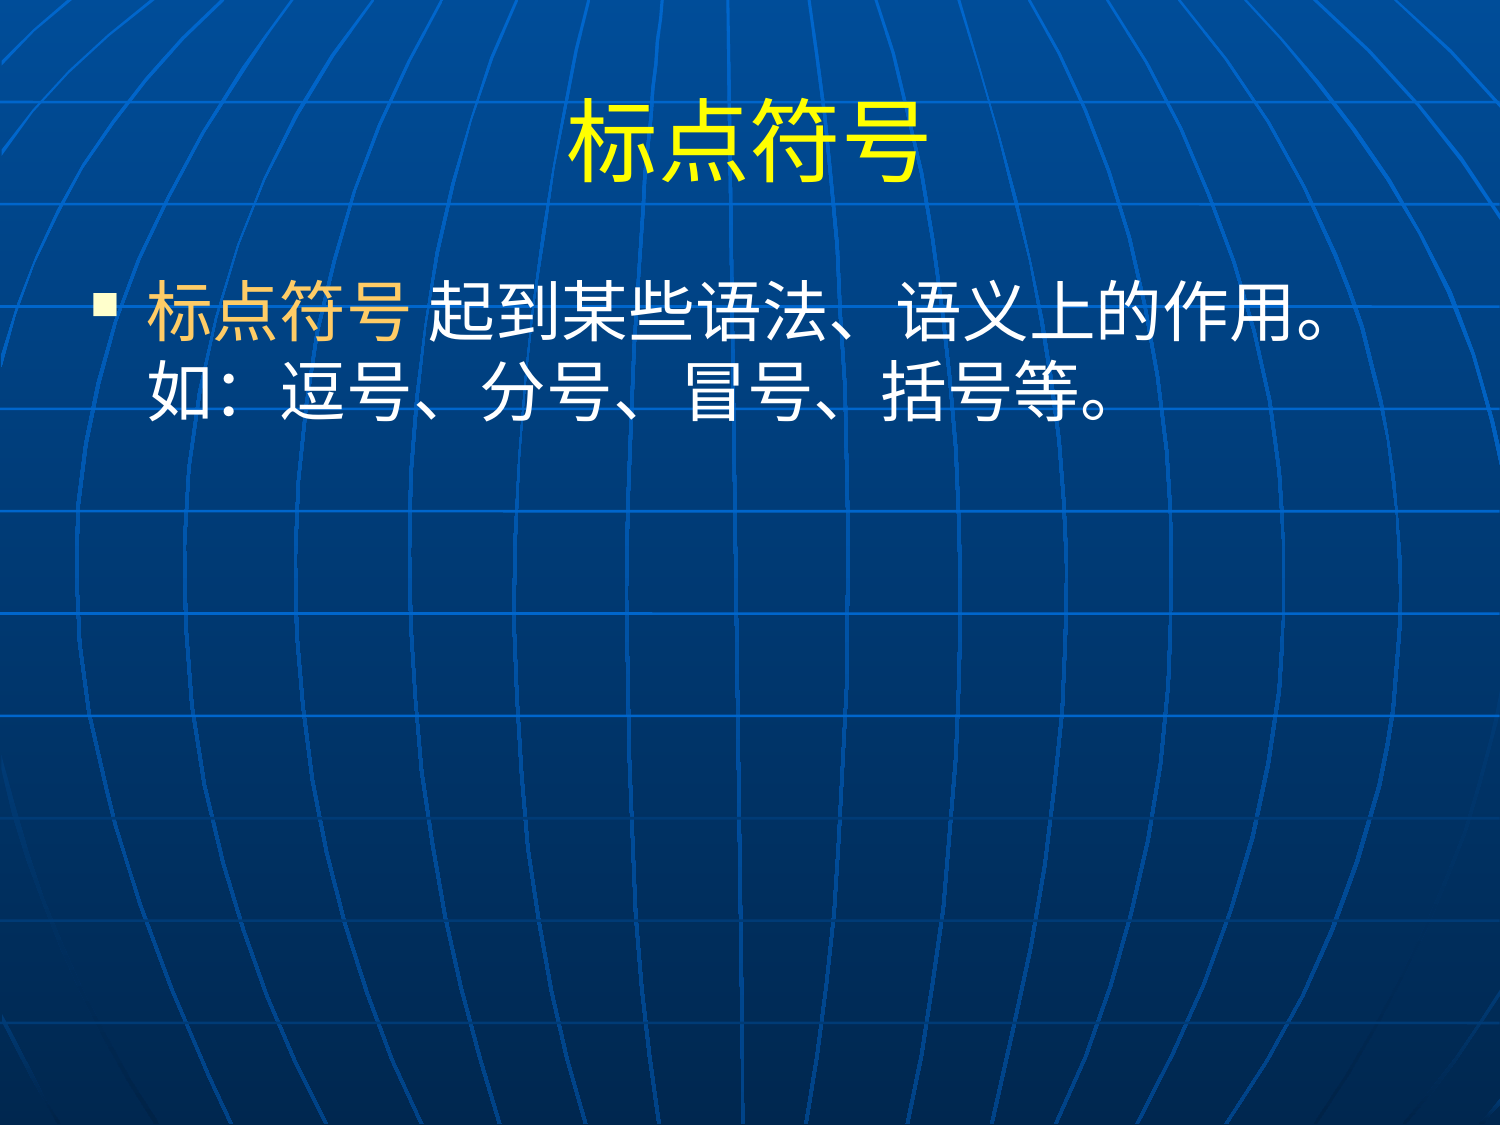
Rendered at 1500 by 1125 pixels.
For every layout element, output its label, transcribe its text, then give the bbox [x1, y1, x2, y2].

title 标点符号 [75, 45, 1425, 233]
list 标点符号 起到某些语法、语义上的作用。如：逗号、分号、冒号、括号等。 [75, 262, 1425, 1006]
